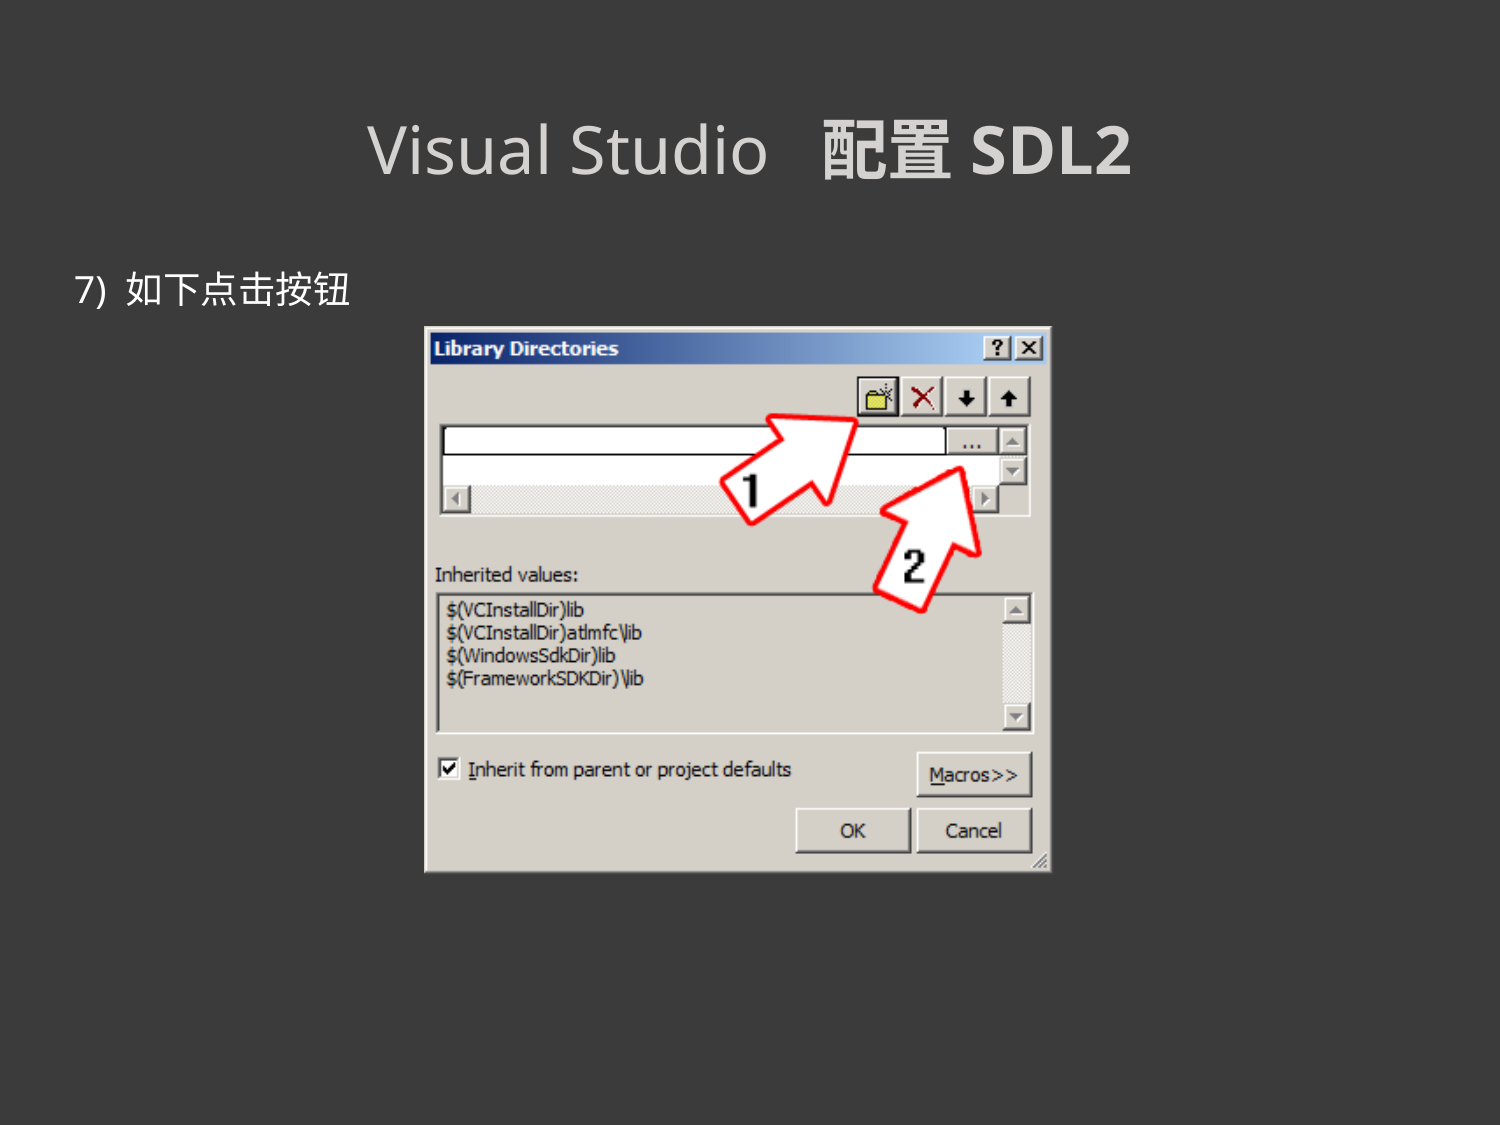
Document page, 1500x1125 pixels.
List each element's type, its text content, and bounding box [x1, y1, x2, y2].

picture [424, 325, 1055, 876]
list 7) 如下点击按钮 [59, 236, 1418, 1004]
title Visual Studio 配置SDL2 [75, 45, 1425, 250]
